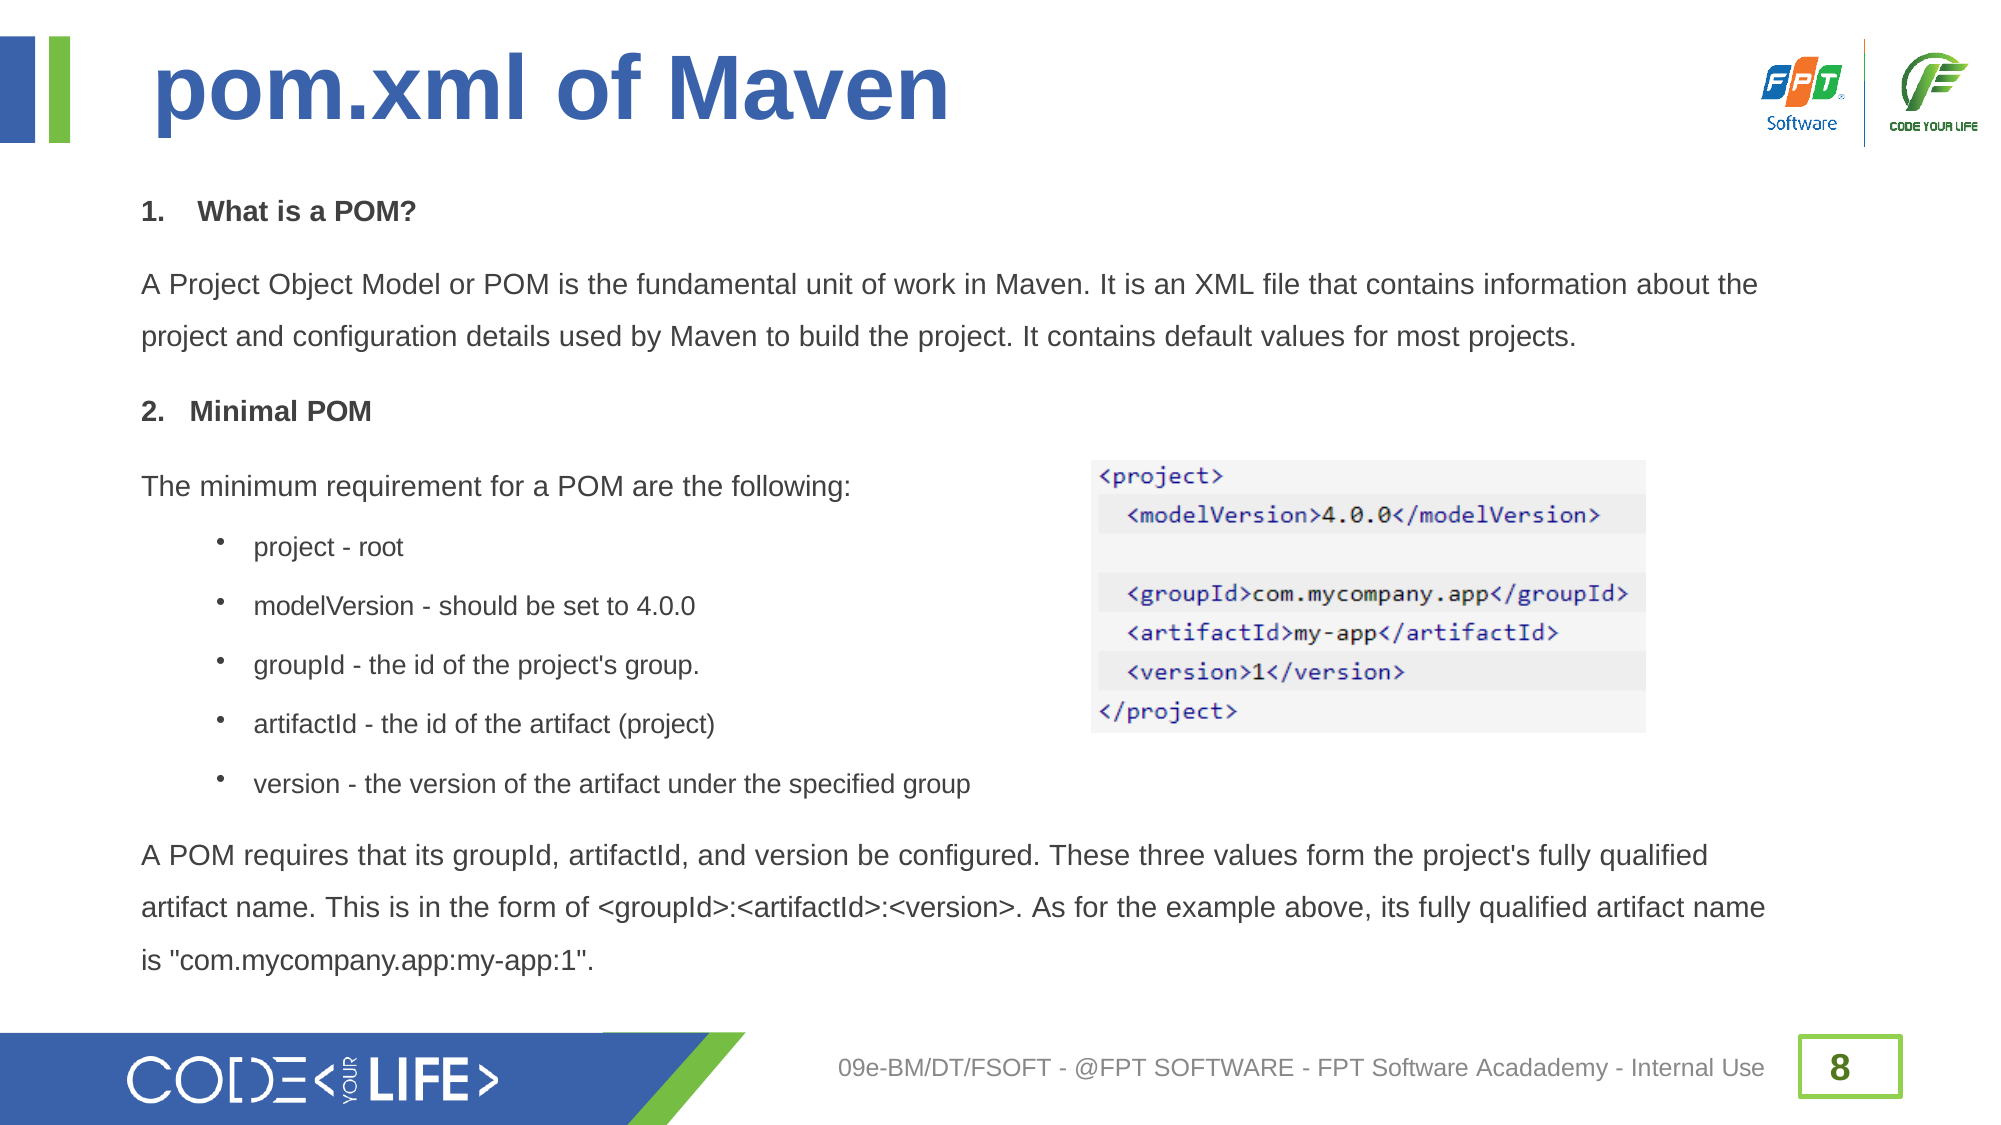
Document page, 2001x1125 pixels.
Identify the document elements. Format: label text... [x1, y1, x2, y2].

picture [127, 1056, 498, 1104]
footer 09e-BM/DT/FSOFT - @FPT SOFTWARE - FPT Software Acadademy - Internal Use [836, 1051, 1890, 1125]
title pom.xml of Maven [106, 25, 1239, 216]
slide_number 8 [1823, 1044, 1880, 1051]
picture [1761, 39, 1978, 147]
list What is a POM? A Project Object Model or POM is the fundamental unit of work in Maven. It is an XML file that contains information about the project and configuration details used by Maven to build the project. It contains default values for most projects. Minimal POM The minimum requirement for a POM are the following: project - root modelVersion - should be set to 4.0.0 groupId - the id of the project's group. artifactId - the id of the artifact (project) version - the version of the artifact under the specified group A POM requires that its groupId, artifactId, and version be configured. These three values form the project's fully qualified artifact name. This is in the form of <groupId>:<artifactId>:<version>. As for the example above, its fully qualified artifact name is "com.mycompany.app:my-app:1". [139, 189, 1840, 977]
picture [1090, 460, 1647, 733]
text_box [1800, 1036, 1901, 1097]
